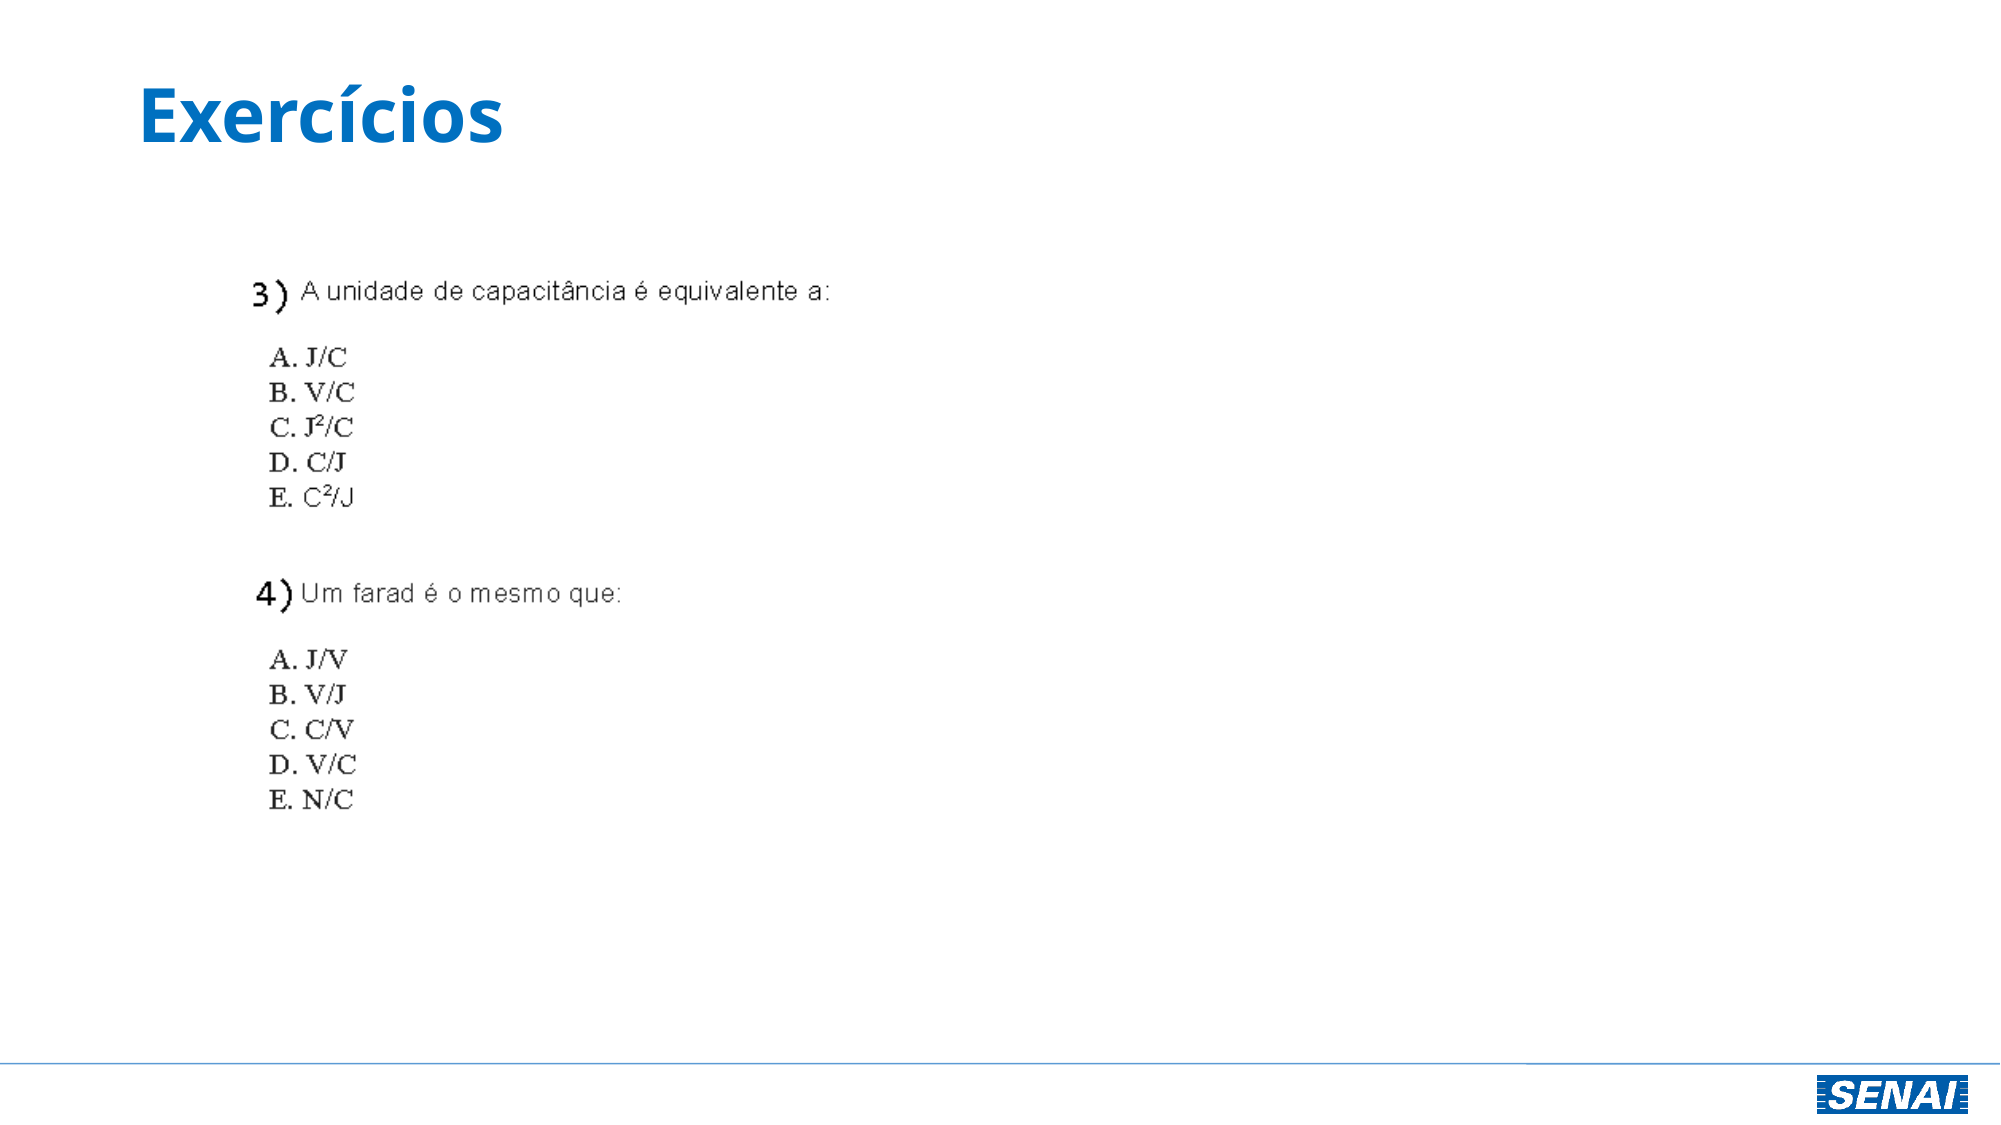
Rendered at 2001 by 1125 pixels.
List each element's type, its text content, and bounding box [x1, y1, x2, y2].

picture [214, 251, 975, 850]
picture [1817, 1075, 1968, 1114]
title Exercícios [137, 59, 1786, 177]
